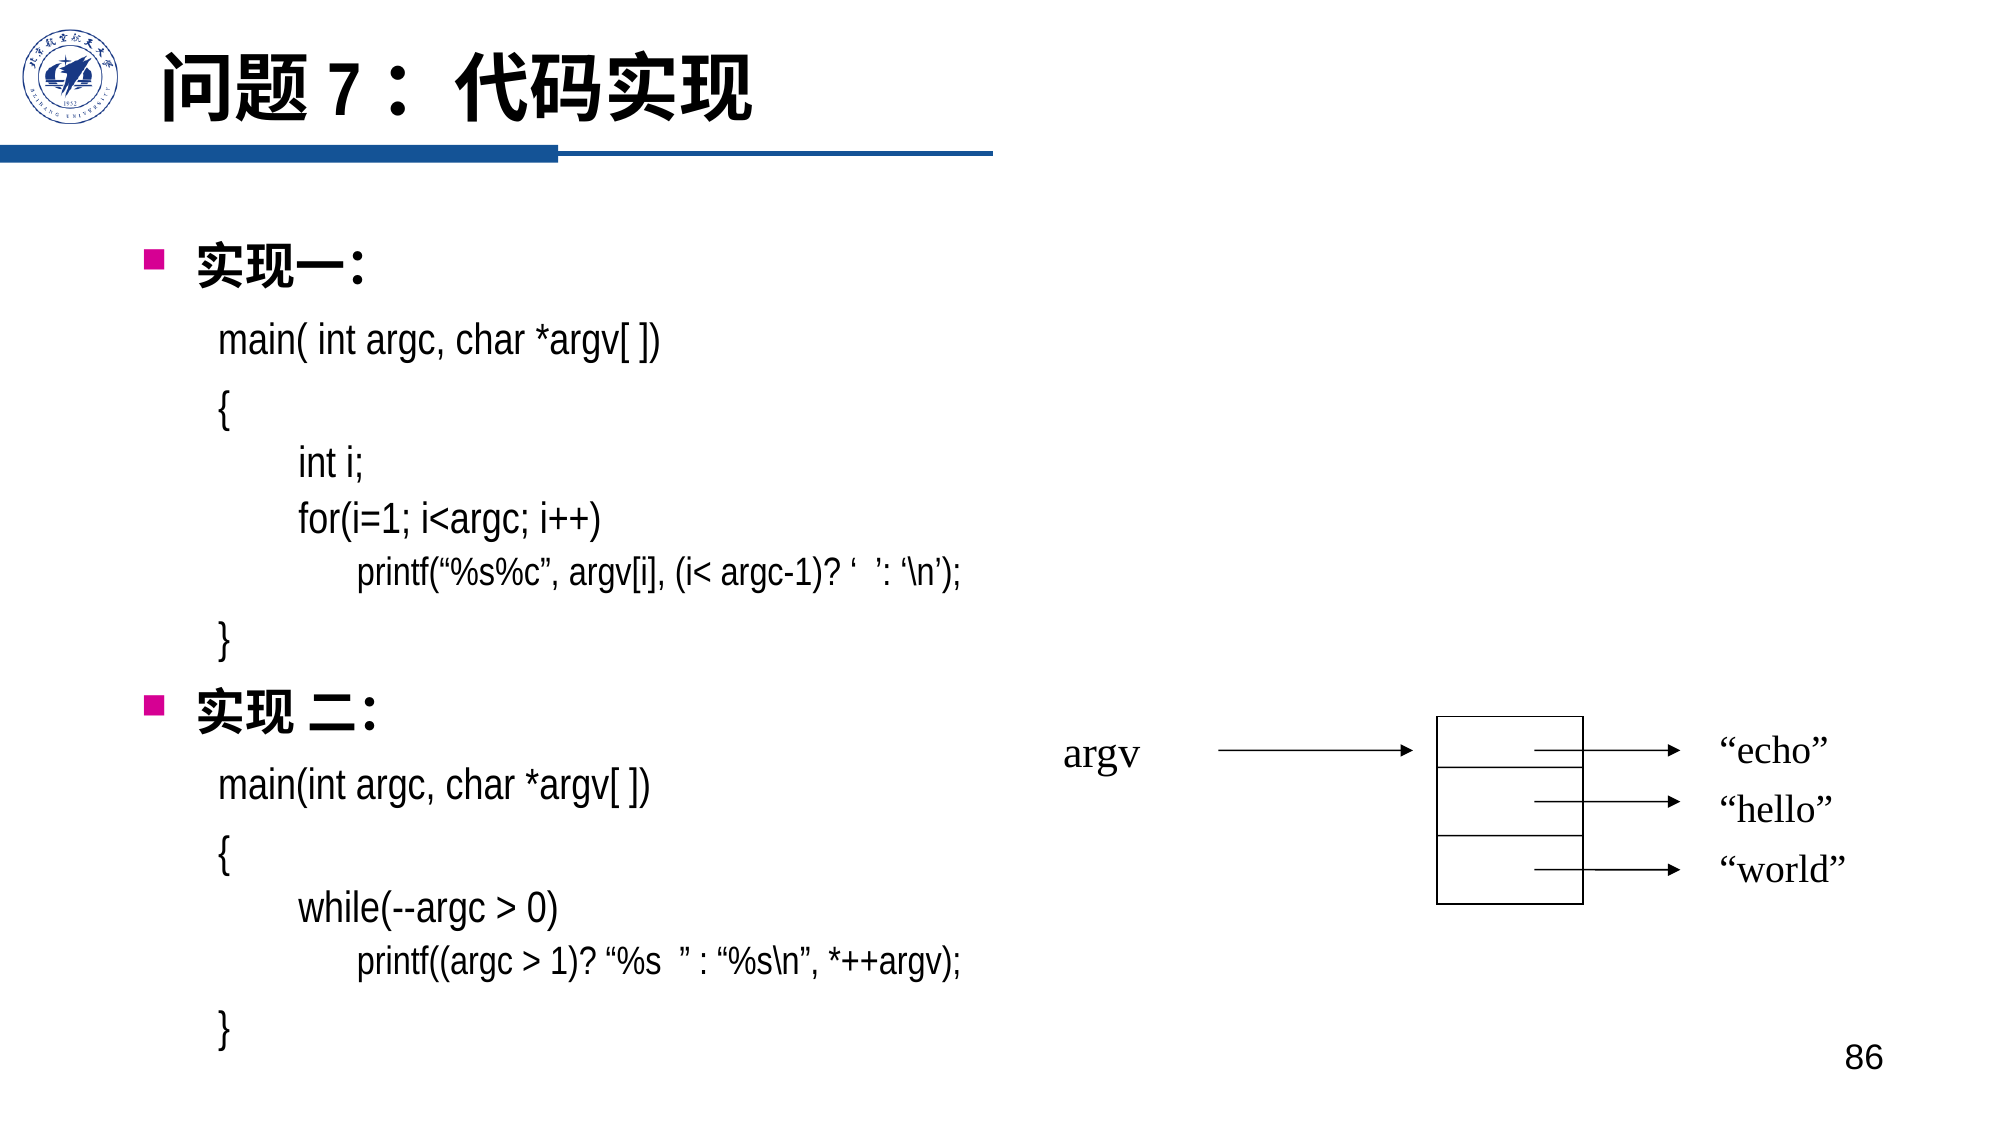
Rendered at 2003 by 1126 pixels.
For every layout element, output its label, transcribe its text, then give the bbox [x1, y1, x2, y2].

title 问题7：代码实现 [141, 25, 1936, 164]
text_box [1047, 716, 1900, 905]
list 实现一： main( int argc, char *argv[ ]) { int i; for(i=1; i<argc; i++) printf(“%s%c”, argv[i], (i< argc-1)? ‘ ’: ‘\n’); } 实现 二： main(int argc, char *argv[ ]) { while(--argc > 0) printf((argc > 1)? “%s ” : “%s\n”, *++argv); } [122, 237, 1852, 986]
picture [16, 23, 124, 130]
slide_number 86 [1434, 1024, 1903, 1104]
